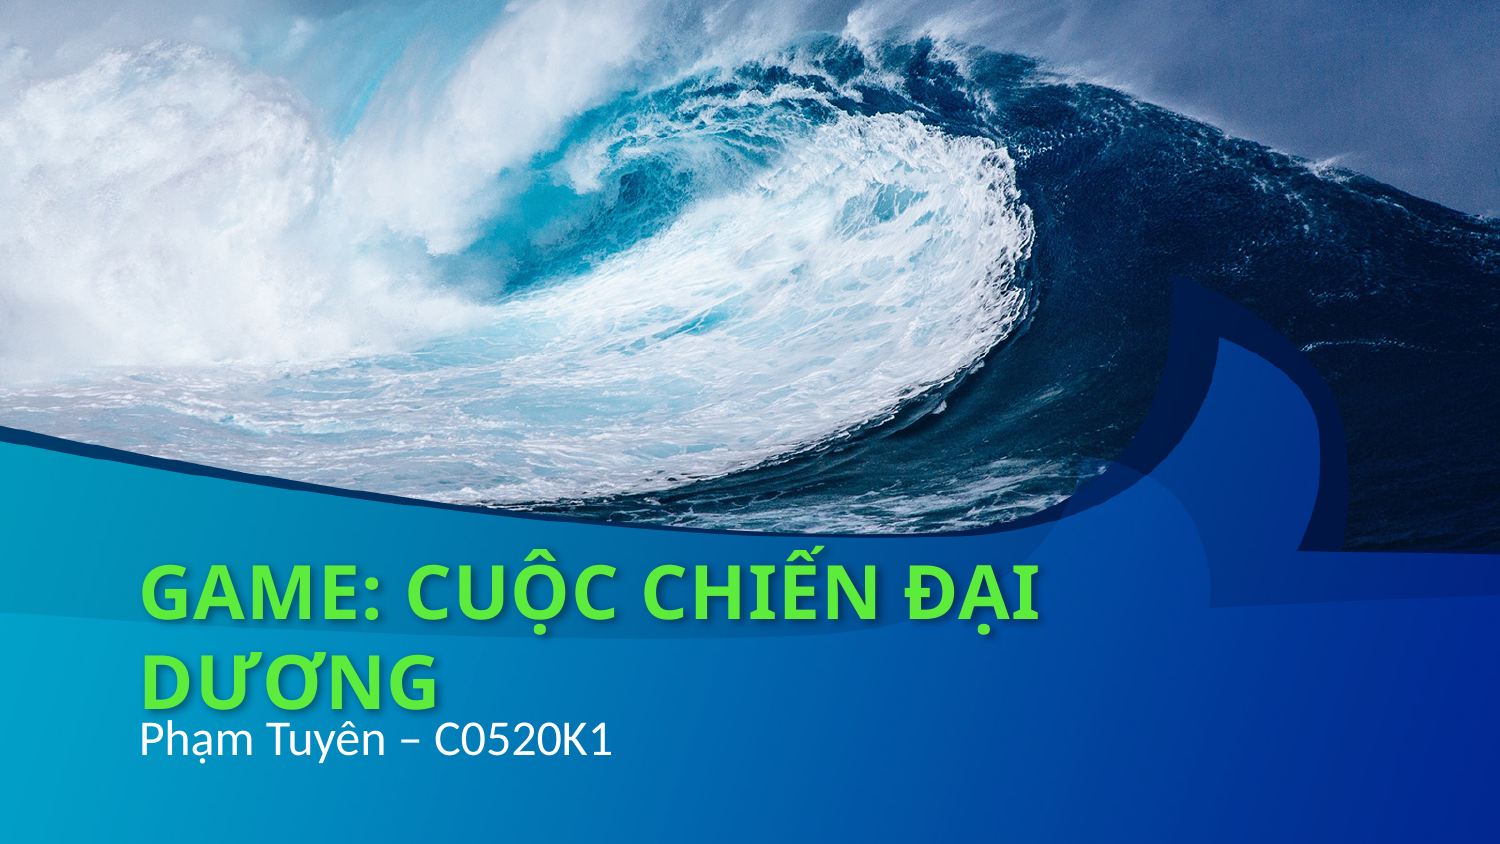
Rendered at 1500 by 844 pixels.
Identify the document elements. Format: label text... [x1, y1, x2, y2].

picture [526, 550, 554, 560]
picture [0, 0, 1500, 844]
picture [417, 565, 448, 572]
picture [293, 566, 309, 572]
picture [152, 565, 185, 572]
title GAME: CUỘC CHIẾN ĐẠI DƯƠNG [123, 572, 1377, 697]
picture [211, 566, 227, 572]
picture [253, 566, 269, 572]
picture [493, 566, 503, 572]
picture [523, 565, 557, 572]
picture [460, 566, 470, 572]
subtitle Phạm Tuyên – C0520K1 [123, 697, 1377, 773]
picture [325, 566, 355, 572]
